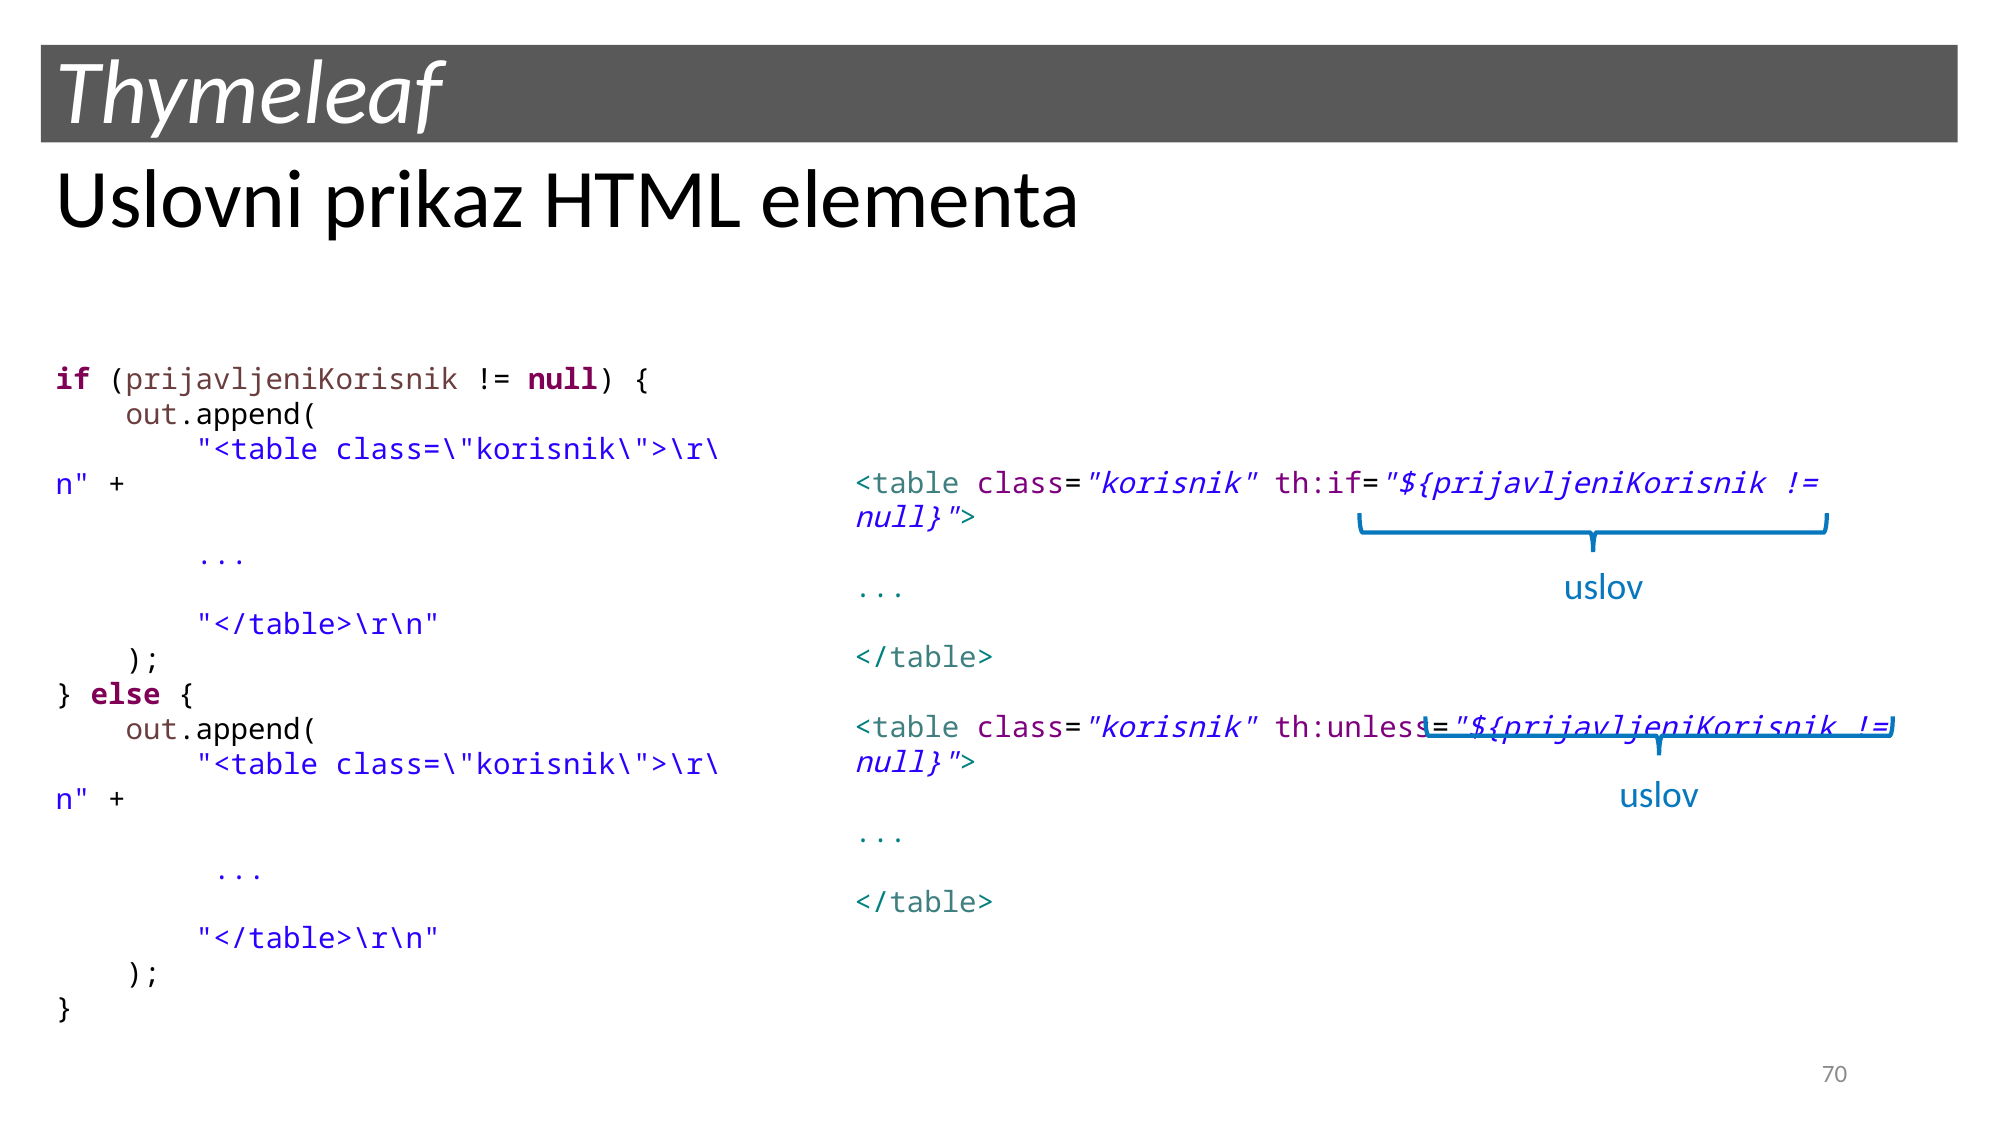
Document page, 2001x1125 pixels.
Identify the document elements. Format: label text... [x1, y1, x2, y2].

slide_number 70 [1412, 1042, 1863, 1103]
text_box [1358, 513, 1828, 552]
text_box [1424, 716, 1894, 756]
text_box uslov [1590, 762, 1728, 823]
text_box uslov [1535, 554, 1672, 615]
text_box <table class="korisnik" th:if="${prijavljeniKorisnik != null}"> ... </table> <table class="korisnik" th:unless="${prijavljeniKorisnik != null}"> ... </table> [839, 456, 1958, 926]
title Thymeleaf [40, 44, 1958, 143]
text_box Uslovni prikaz HTML elementa [40, 157, 1958, 244]
text_box if (prijavljeniKorisnik != null) { out.append( "<table class=\"korisnik\">\r\n" + ... "</table>\r\n" ); } else { out.append( "<table class=\"korisnik\">\r\n" + ... "</table>\r\n" ); } [40, 353, 754, 1033]
